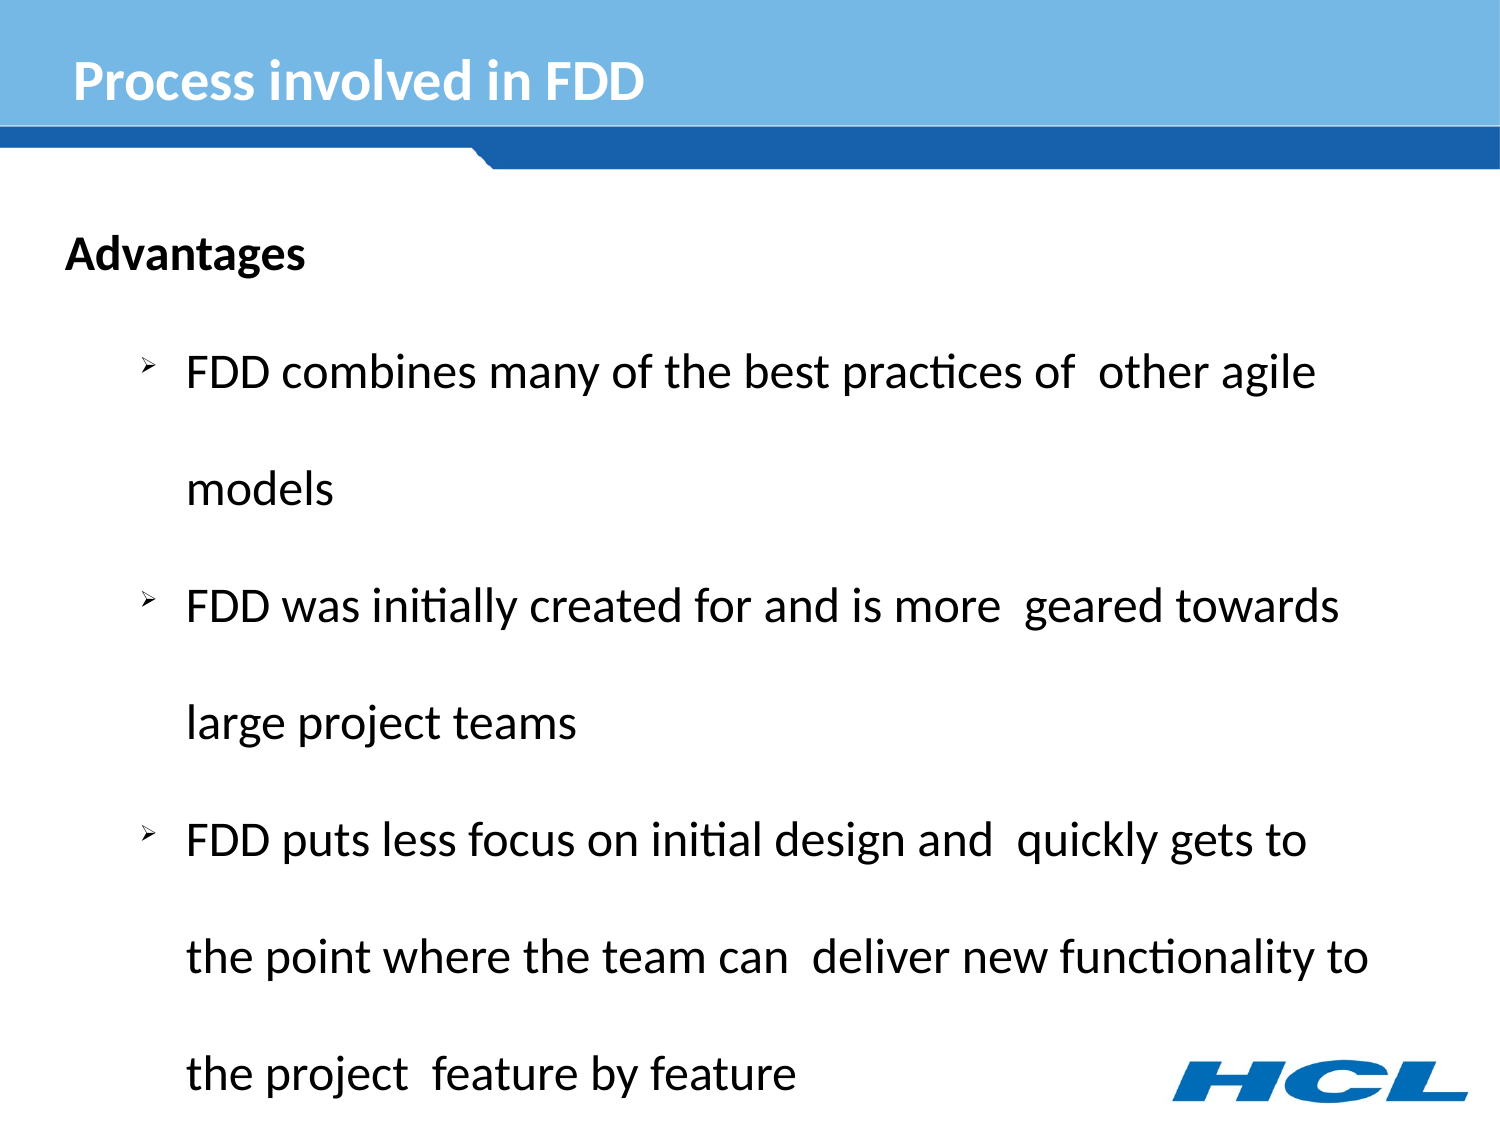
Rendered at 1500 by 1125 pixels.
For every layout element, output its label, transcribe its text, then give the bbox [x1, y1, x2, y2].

picture [1140, 1050, 1500, 1109]
text_box Advantages FDD combines many of the best practices of other agile models FDD was initially created for and is more geared towards large project teams FDD puts less focus on initial design and quickly gets to the point where the team can deliver new functionality to the project feature by feature [49, 215, 1400, 591]
picture [0, 0, 1500, 188]
text_box Process involved in FDD [58, 37, 809, 164]
